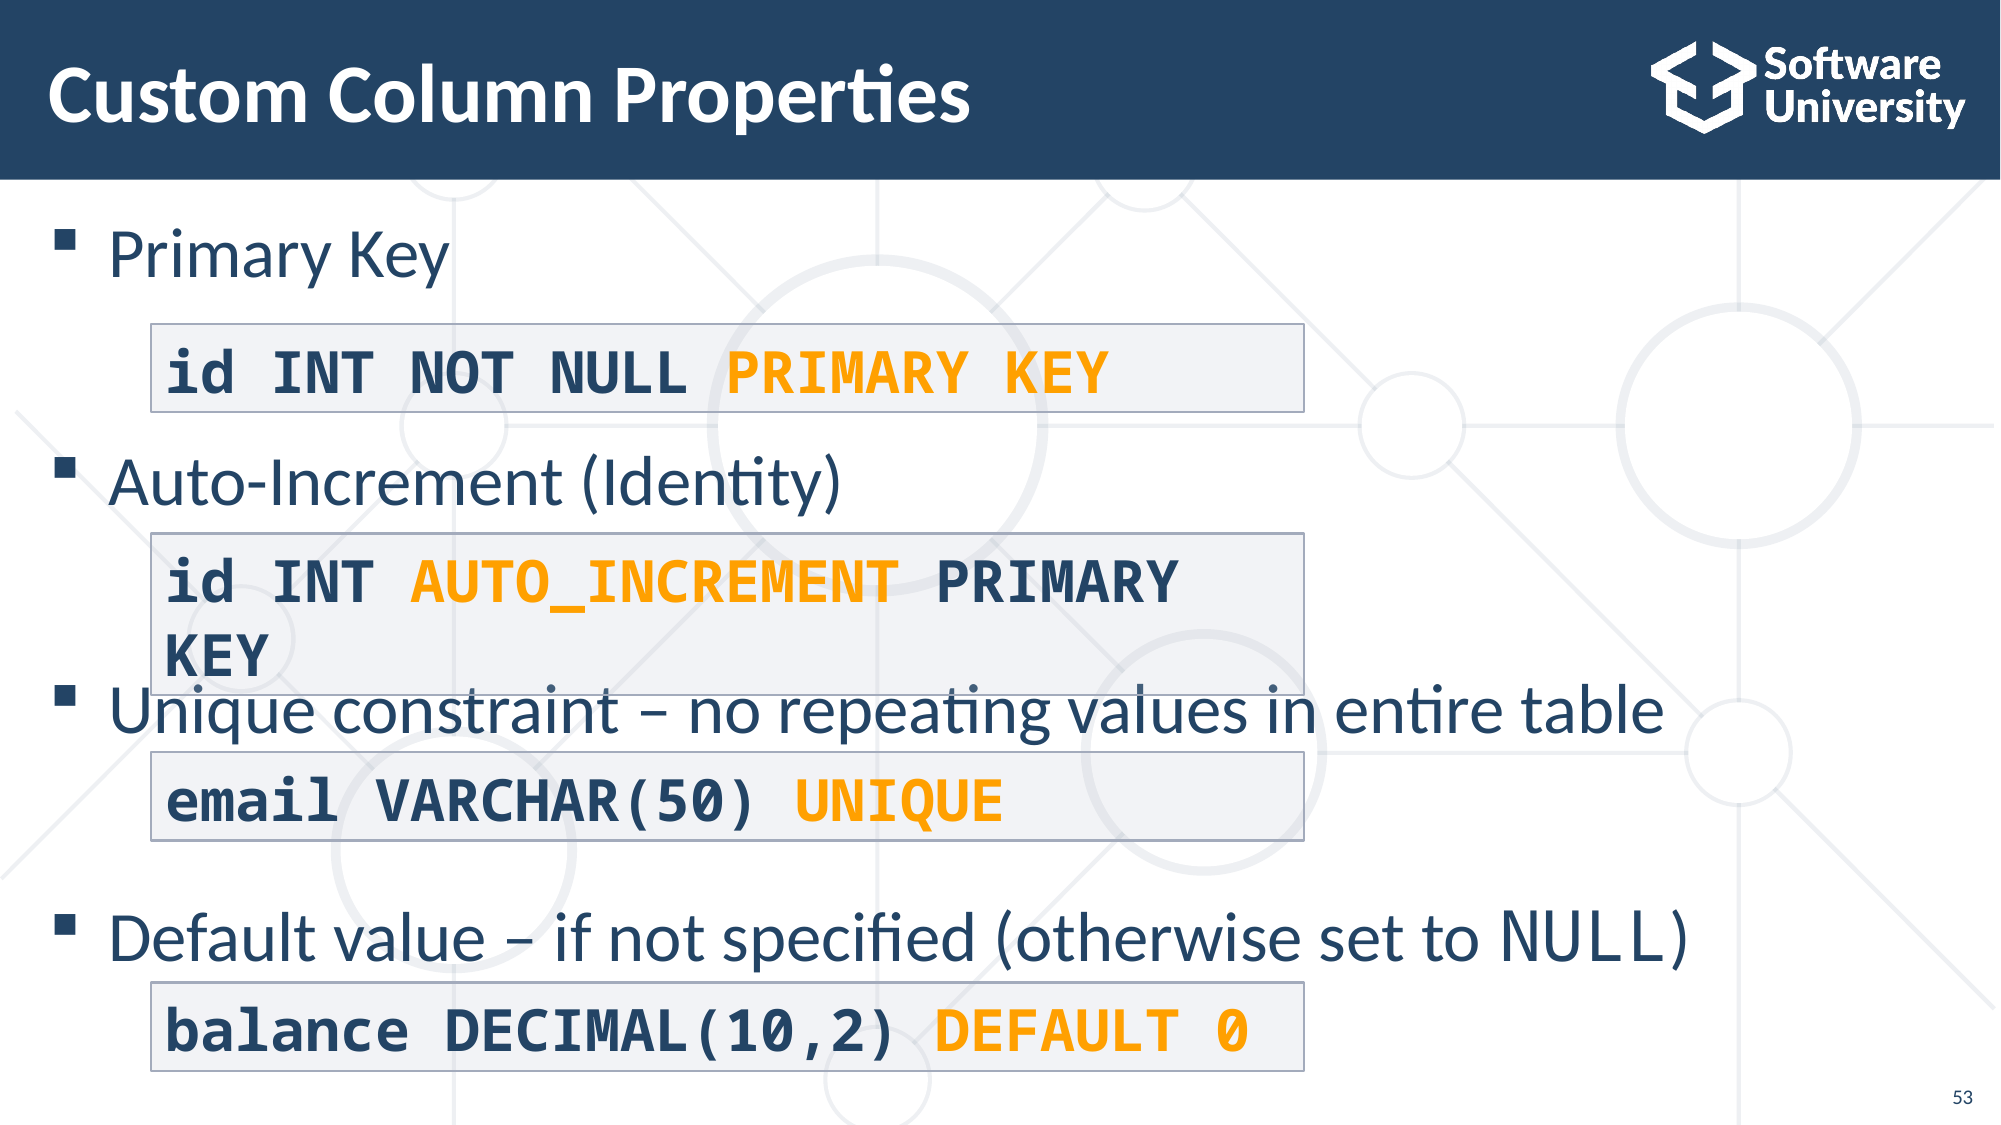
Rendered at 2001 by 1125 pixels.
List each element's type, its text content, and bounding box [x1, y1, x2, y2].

text_box email VARCHAR(50) UNIQUE [151, 752, 1304, 841]
picture [1651, 41, 1966, 134]
title Custom Column Properties [31, 16, 1625, 162]
text_box balance DECIMAL(10,2) DEFAULT 0 [151, 982, 1304, 1071]
text_box id INT AUTO_INCREMENT PRIMARY KEY [151, 533, 1304, 696]
slide_number 53 [1927, 1067, 1989, 1117]
list Primary Key Auto-Increment (Identity) Unique constraint – no repeating values in entire table Default value – if not specified (otherwise set to NULL) [31, 196, 1970, 1104]
text_box id INT NOT NULL PRIMARY KEY [151, 323, 1304, 413]
